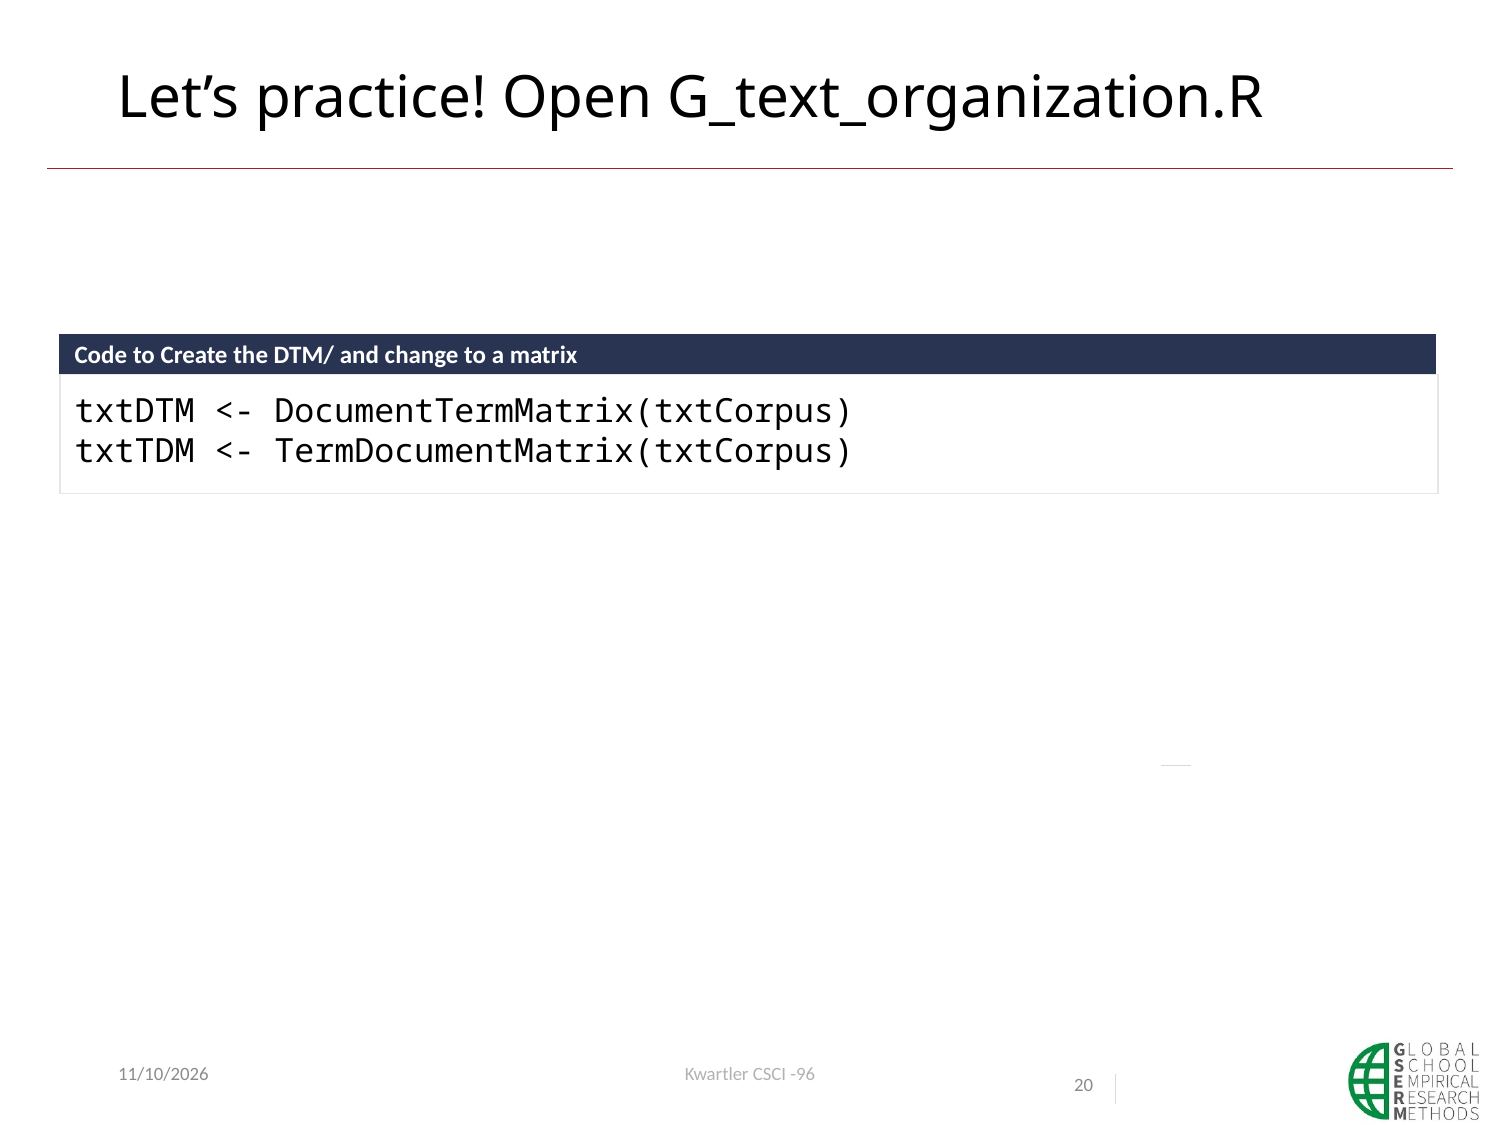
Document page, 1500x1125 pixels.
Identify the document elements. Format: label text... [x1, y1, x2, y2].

text_box Let’s practice! Open ﻿G_text_organization.R [103, 59, 1397, 157]
picture [1342, 1035, 1500, 1125]
text_box txtDTM <- DocumentTermMatrix(txtCorpus) txtTDM <- TermDocumentMatrix(txtCorpus) [59, 373, 1439, 495]
slide_number 20 [1059, 1042, 1200, 1103]
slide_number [103, 1042, 441, 1103]
footer Kwartler CSCI -96 [496, 1042, 1004, 1103]
text_box Code to Create the DTM/ and change to a matrix [59, 334, 1436, 374]
